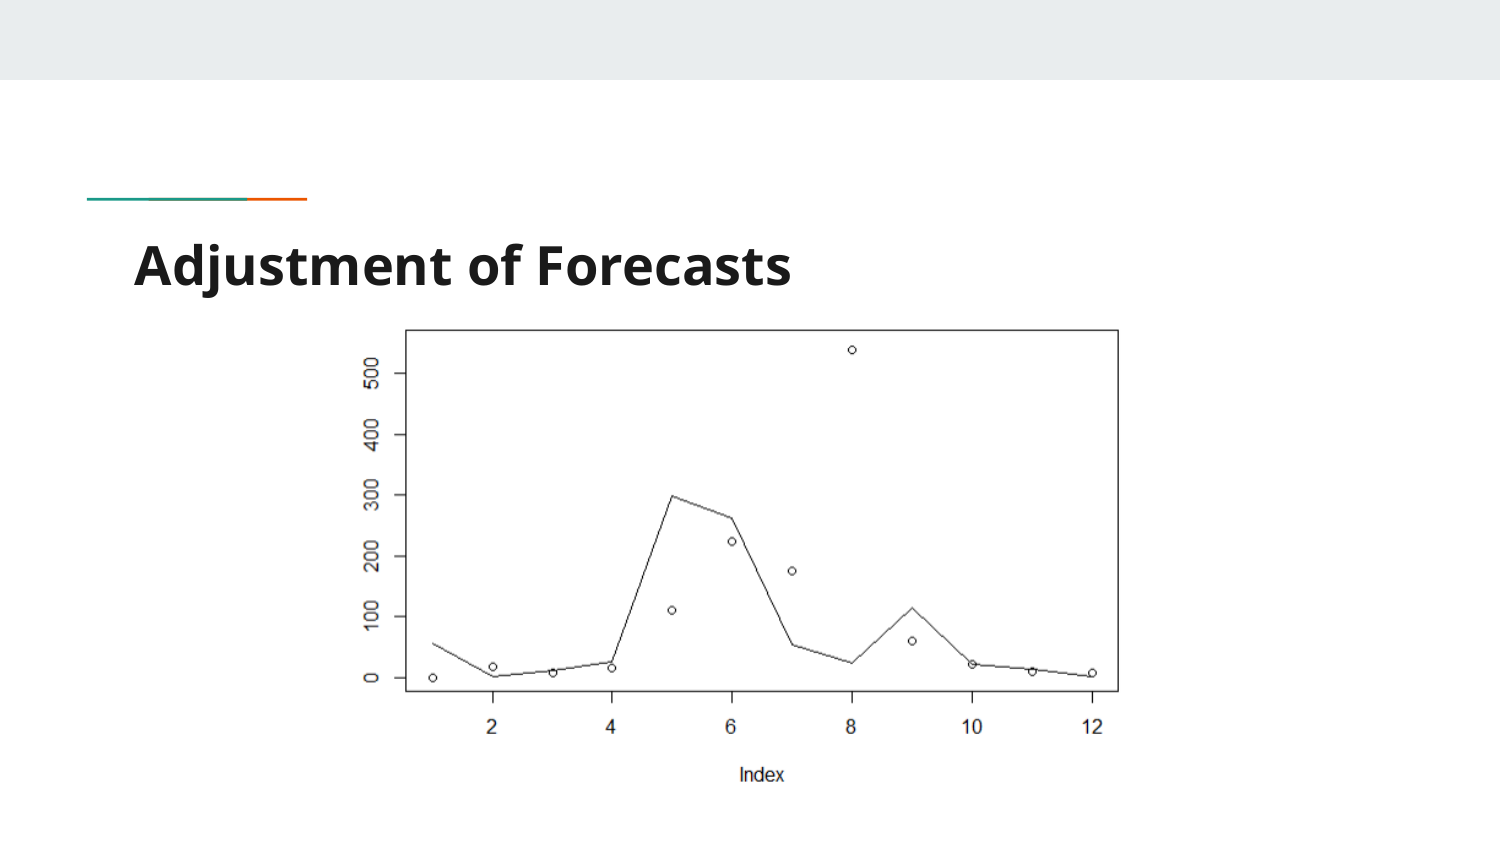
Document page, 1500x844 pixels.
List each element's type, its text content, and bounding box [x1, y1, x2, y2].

picture [349, 303, 1152, 794]
title Adjustment of Forecasts [119, 216, 1381, 305]
